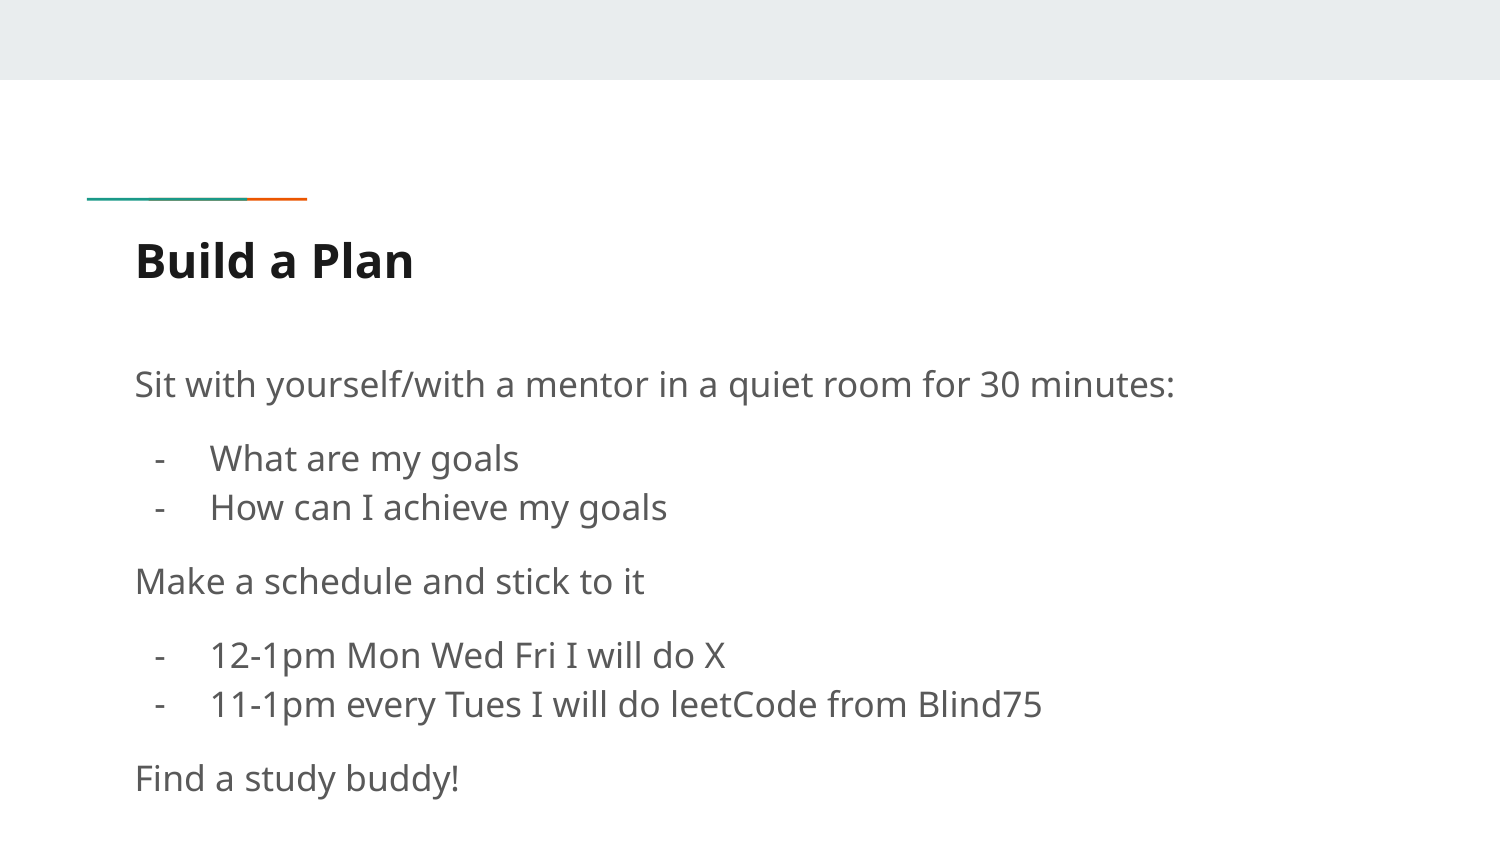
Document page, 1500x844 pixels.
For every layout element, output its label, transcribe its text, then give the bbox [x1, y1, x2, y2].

list Sit with yourself/with a mentor in a quiet room for 30 minutes: What are my goals How can I achieve my goals Make a schedule and stick to it 12-1pm Mon Wed Fri I will do X 11-1pm every Tues I will do leetCode from Blind75 Find a study buddy! [119, 341, 1381, 793]
title Build a Plan [119, 216, 1381, 305]
